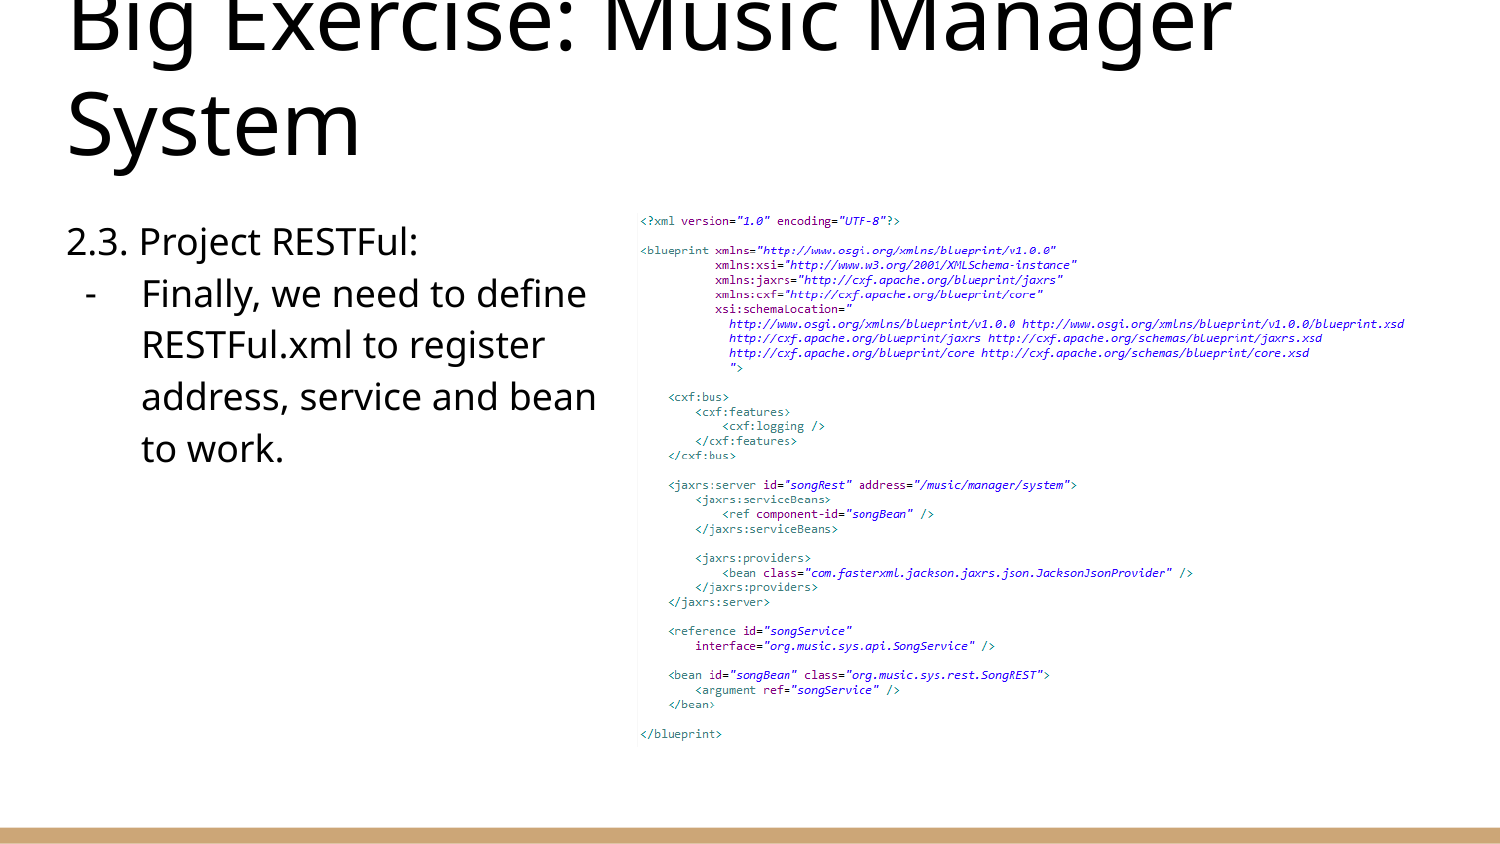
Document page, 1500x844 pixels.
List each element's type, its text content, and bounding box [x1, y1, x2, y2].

list 2.3. Project RESTFul: Finally, we need to define RESTFul.xml to register address, service and bean to work. [51, 196, 638, 747]
picture [637, 211, 1500, 747]
title Big Exercise: Music Manager System [51, 51, 1449, 189]
